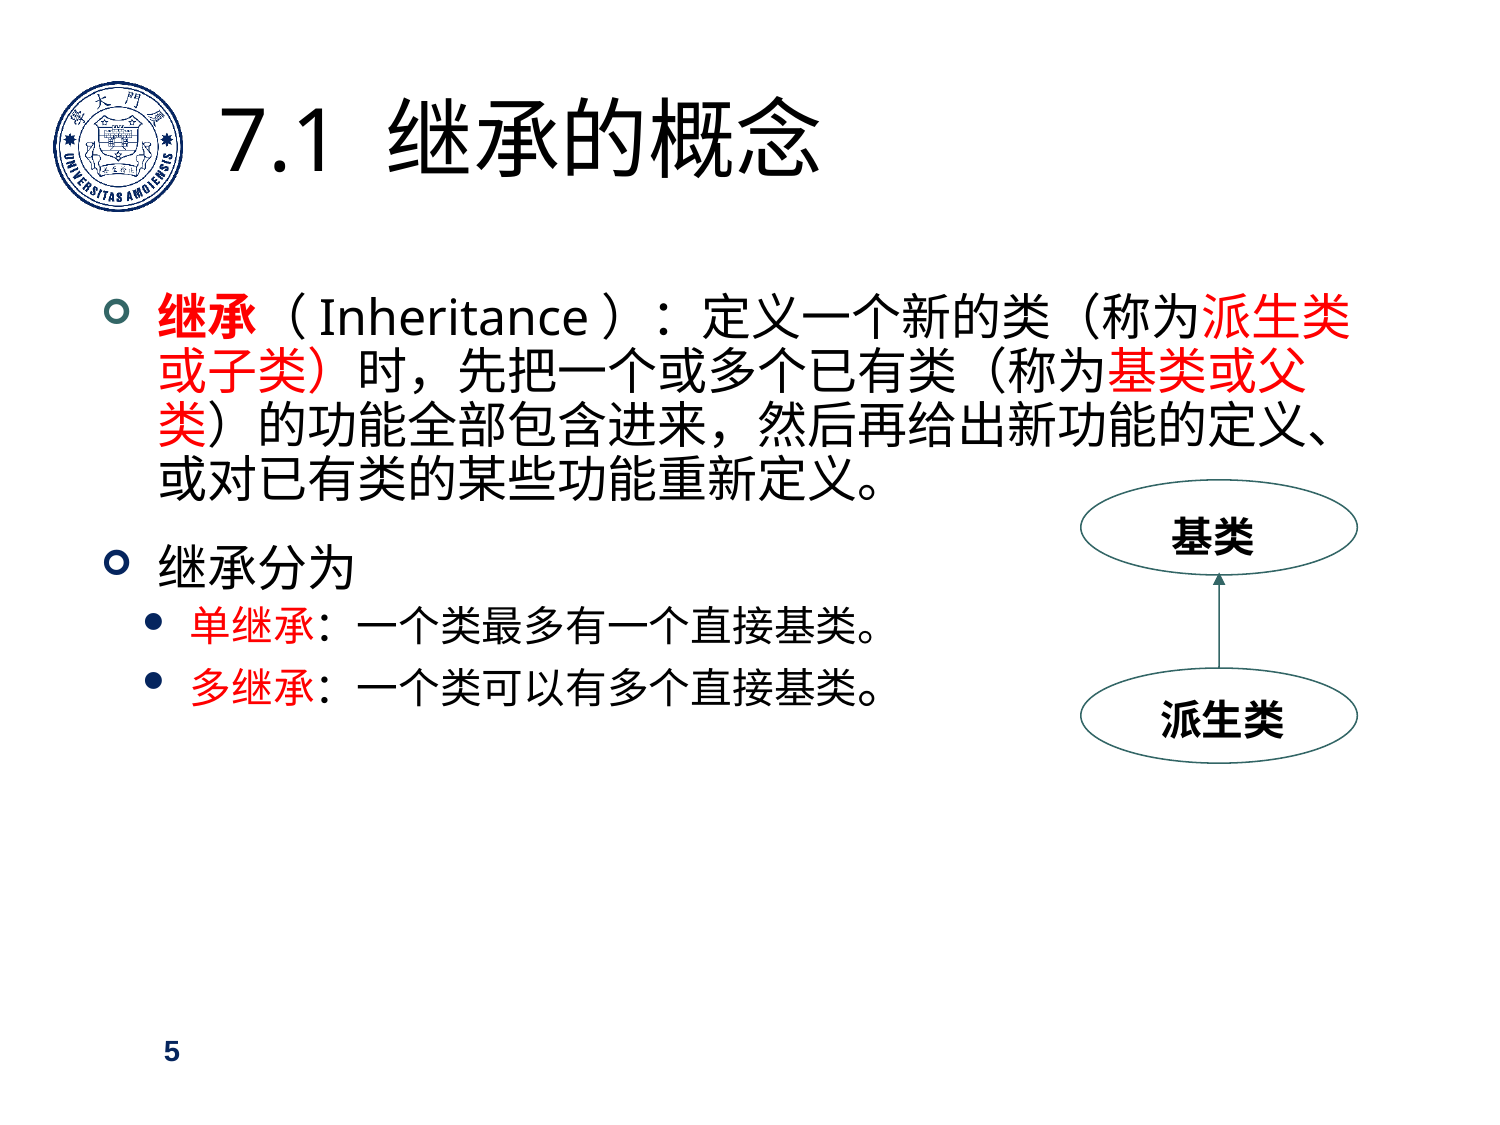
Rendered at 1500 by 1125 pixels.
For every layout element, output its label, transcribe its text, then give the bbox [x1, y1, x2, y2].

picture [53, 81, 183, 212]
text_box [1080, 479, 1358, 764]
list 继承（Inheritance）：定义一个新的类（称为派生类或子类）时，先把一个或多个已有类（称为基类或父类）的功能全部包含进来，然后再给出新功能的定义、或对已有类的某些功能重新定义。 继承分为 单继承：一个类最多有一个直接基类。 多继承：一个类可以有多个直接基类。 [86, 285, 1384, 728]
title 7.1 继承的概念 [203, 59, 1117, 214]
slide_number 5 [148, 1024, 462, 1101]
